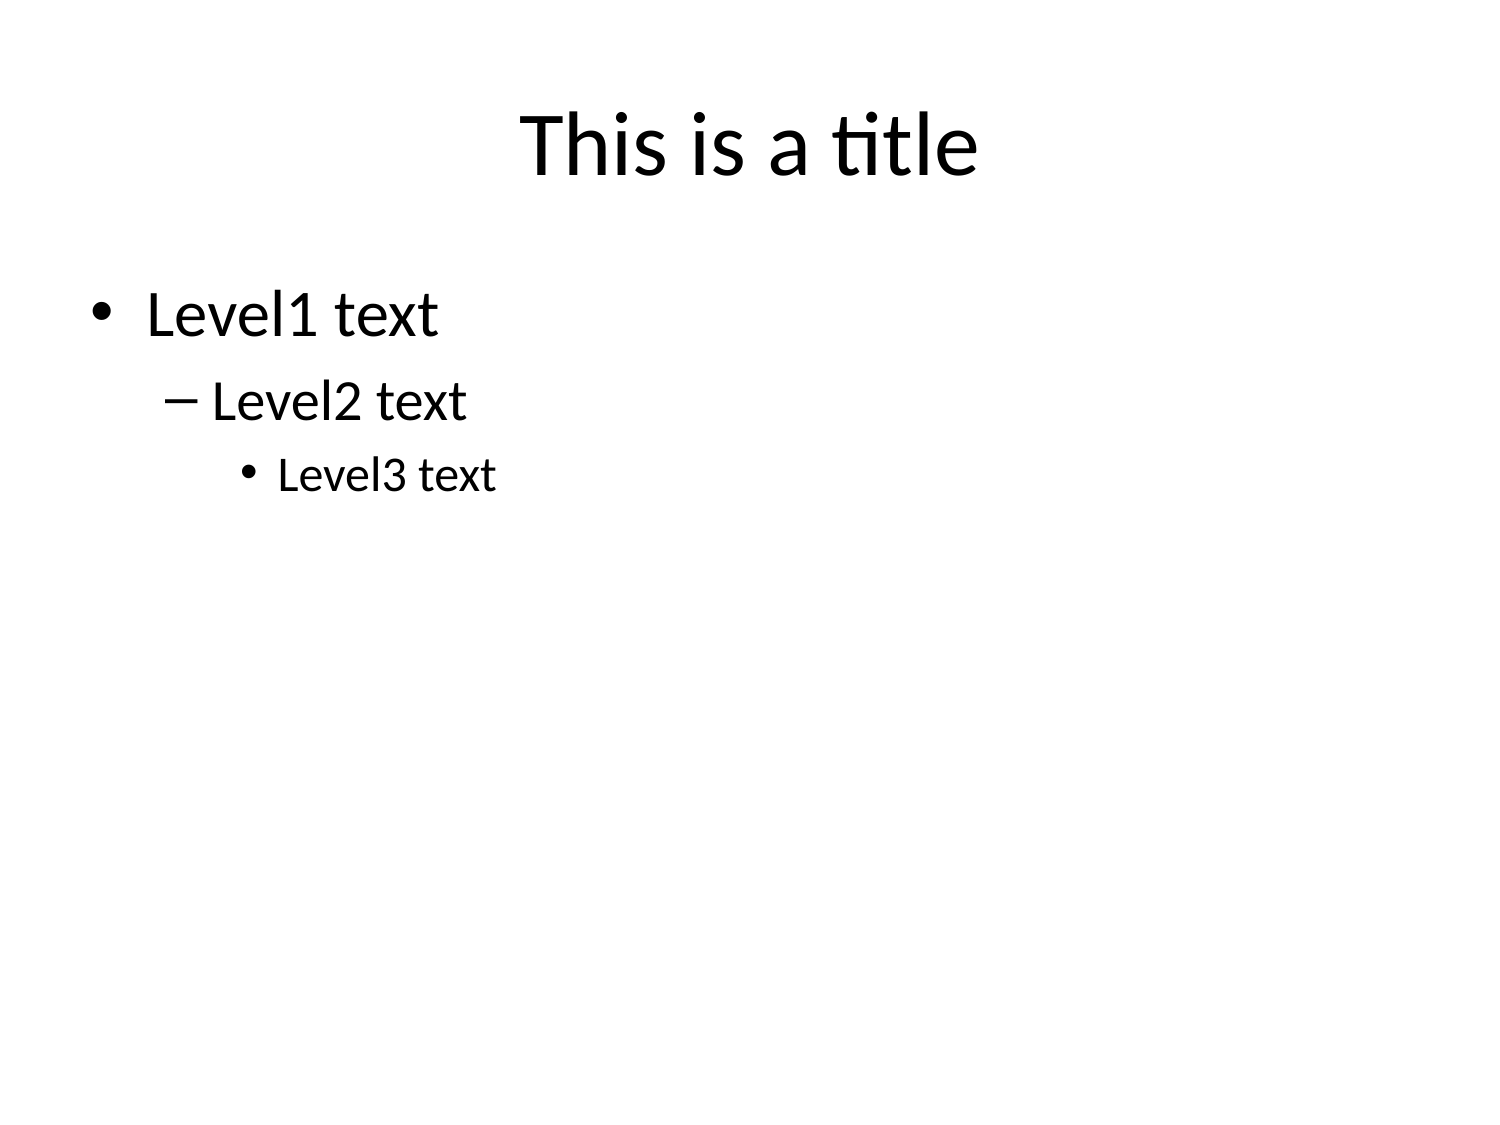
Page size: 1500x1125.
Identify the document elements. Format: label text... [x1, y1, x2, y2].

list Level1 text Level2 text Level3 text [75, 262, 1425, 1005]
title This is a title [75, 45, 1425, 233]
